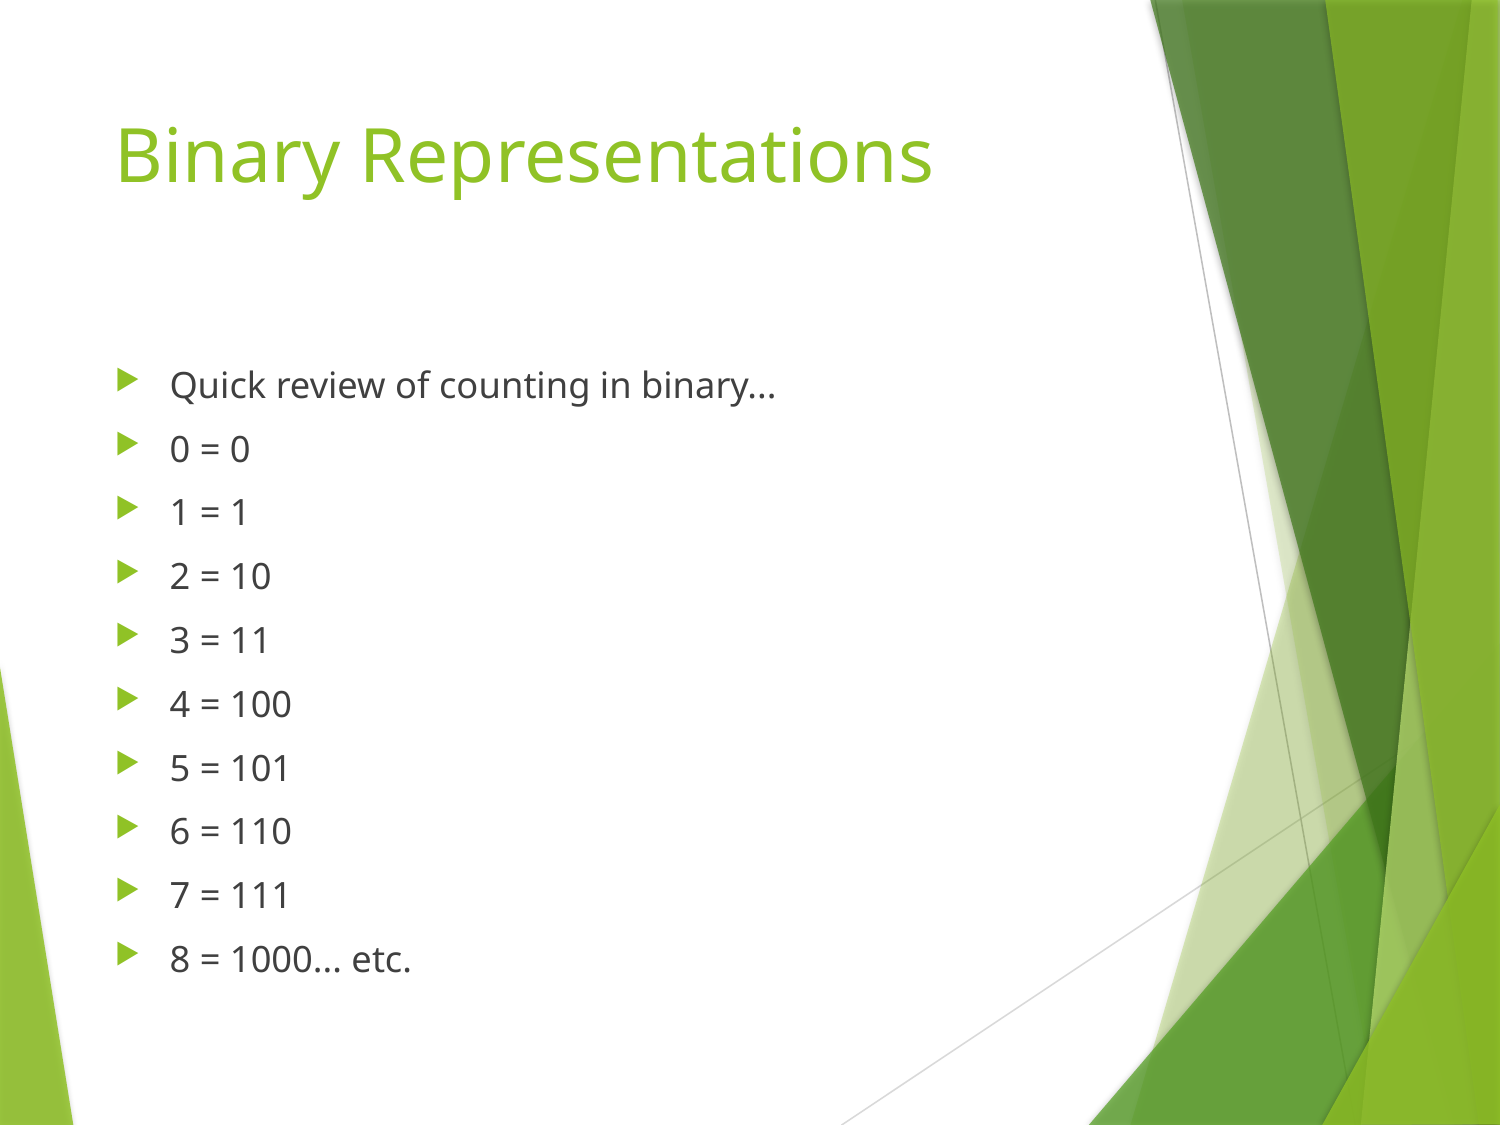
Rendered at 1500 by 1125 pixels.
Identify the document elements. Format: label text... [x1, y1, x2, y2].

title Binary Representations [99, 99, 1142, 317]
list Quick review of counting in binary... 0 = 0 1 = 1 2 = 10 3 = 11 4 = 100 5 = 101 6 = 110 7 = 111 8 = 1000... etc. [99, 354, 1142, 992]
